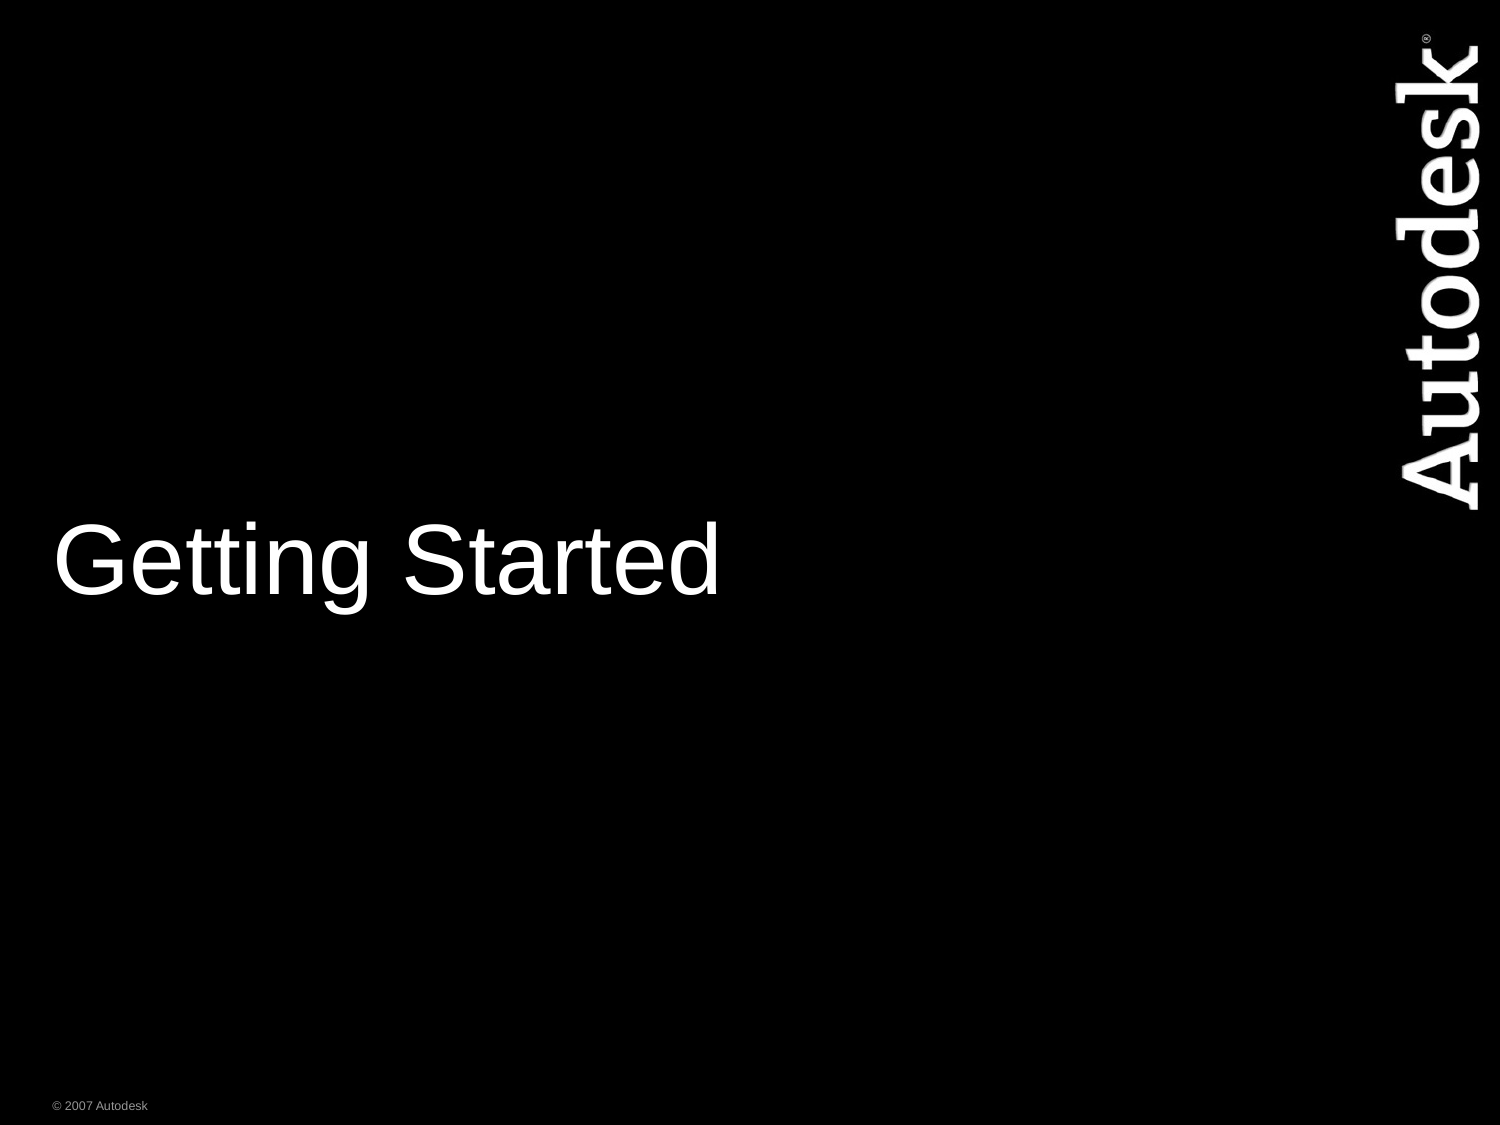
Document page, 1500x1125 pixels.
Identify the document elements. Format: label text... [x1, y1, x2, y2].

picture [1011, 0, 1500, 1125]
title Getting Started [52, 494, 1247, 738]
